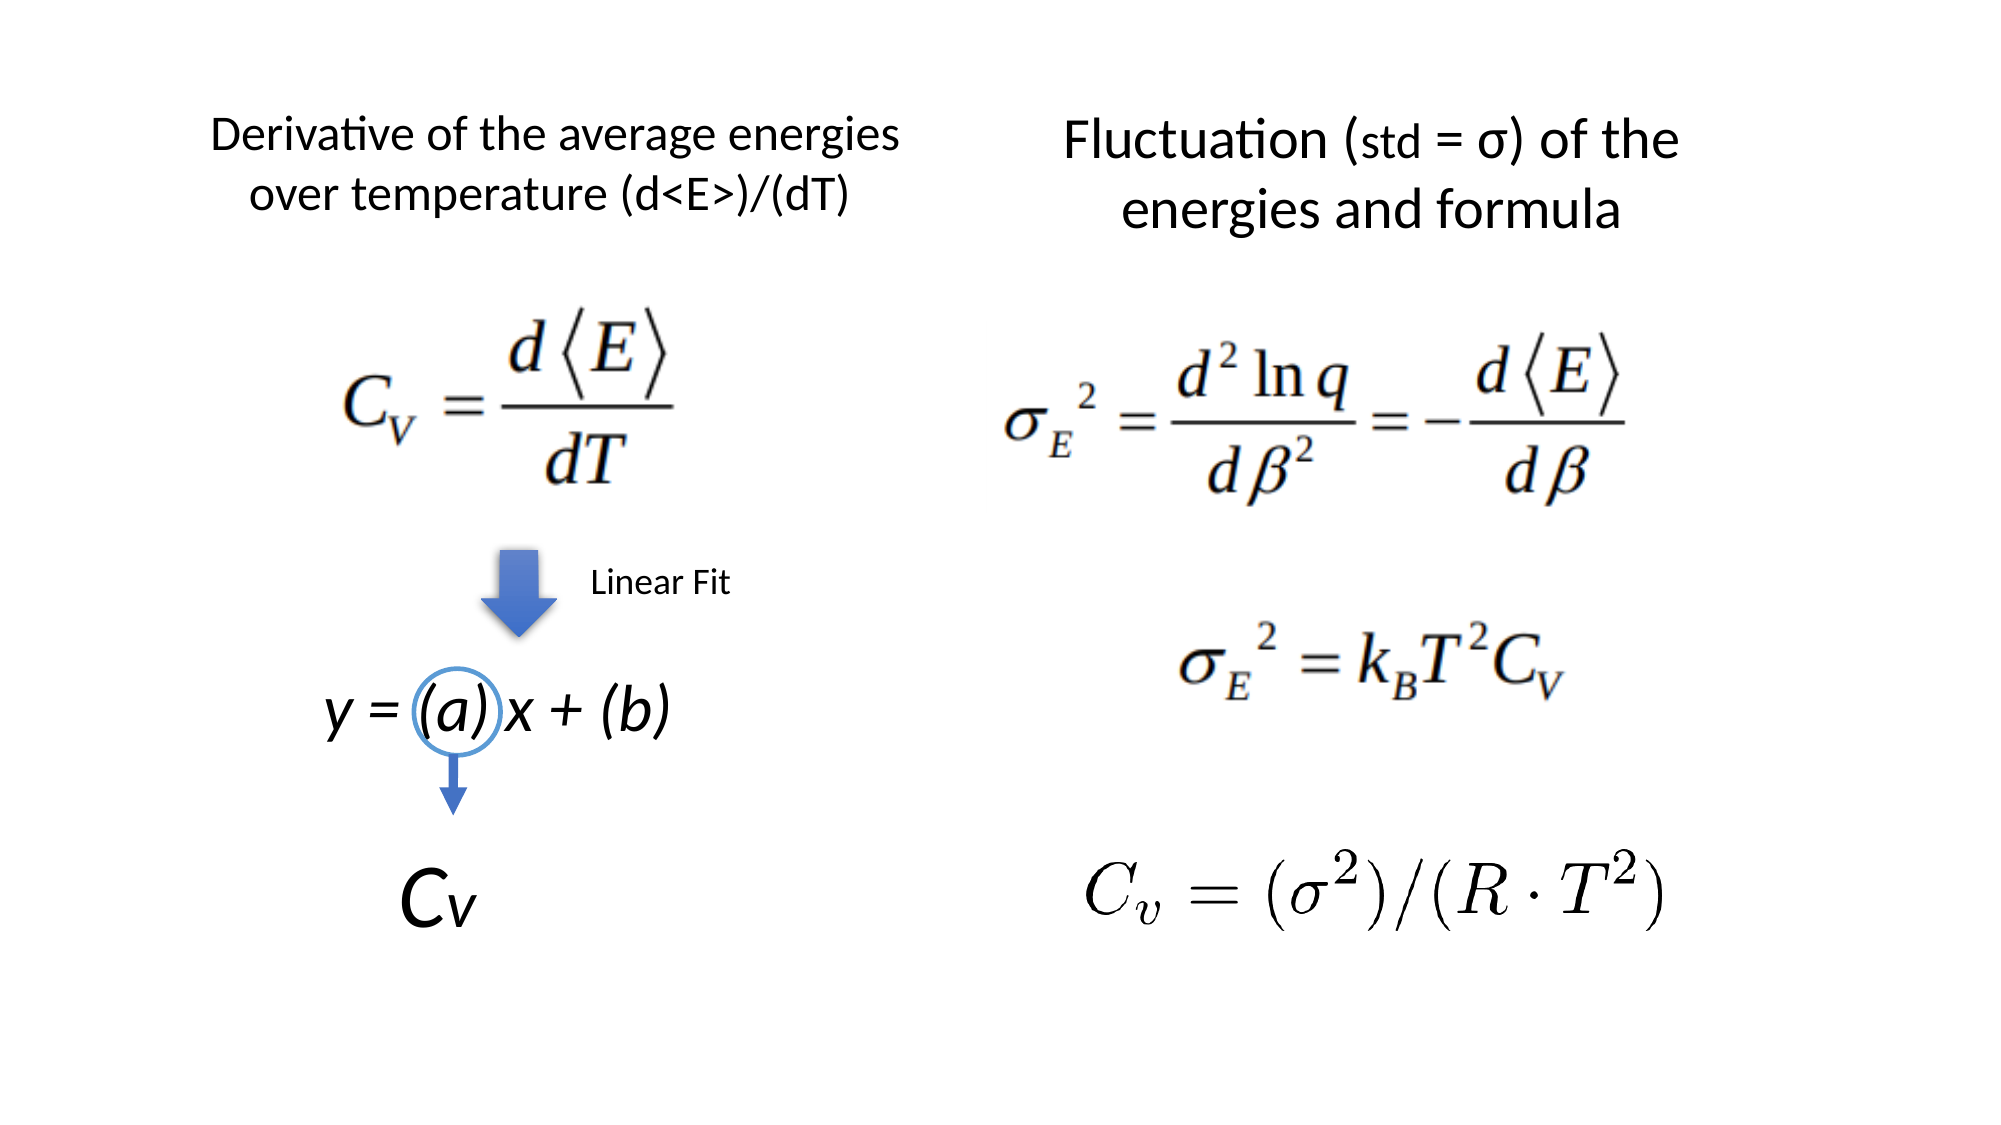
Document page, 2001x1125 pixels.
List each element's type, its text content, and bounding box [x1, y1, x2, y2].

picture [310, 275, 726, 513]
text_box Linear Fit [440, 549, 890, 610]
text_box [491, 610, 547, 638]
text_box [412, 667, 502, 757]
text_box Fluctuation (std = σ) of the energies and formula [1037, 92, 1707, 248]
text_box Cv [212, 827, 663, 953]
text_box y = (a) x + (b) [246, 657, 735, 752]
text_box Derivative of the average energies over temperature (d<E>)/(dT) [185, 92, 926, 228]
picture [1086, 849, 1662, 932]
picture [985, 321, 1686, 513]
picture [1159, 593, 1586, 718]
